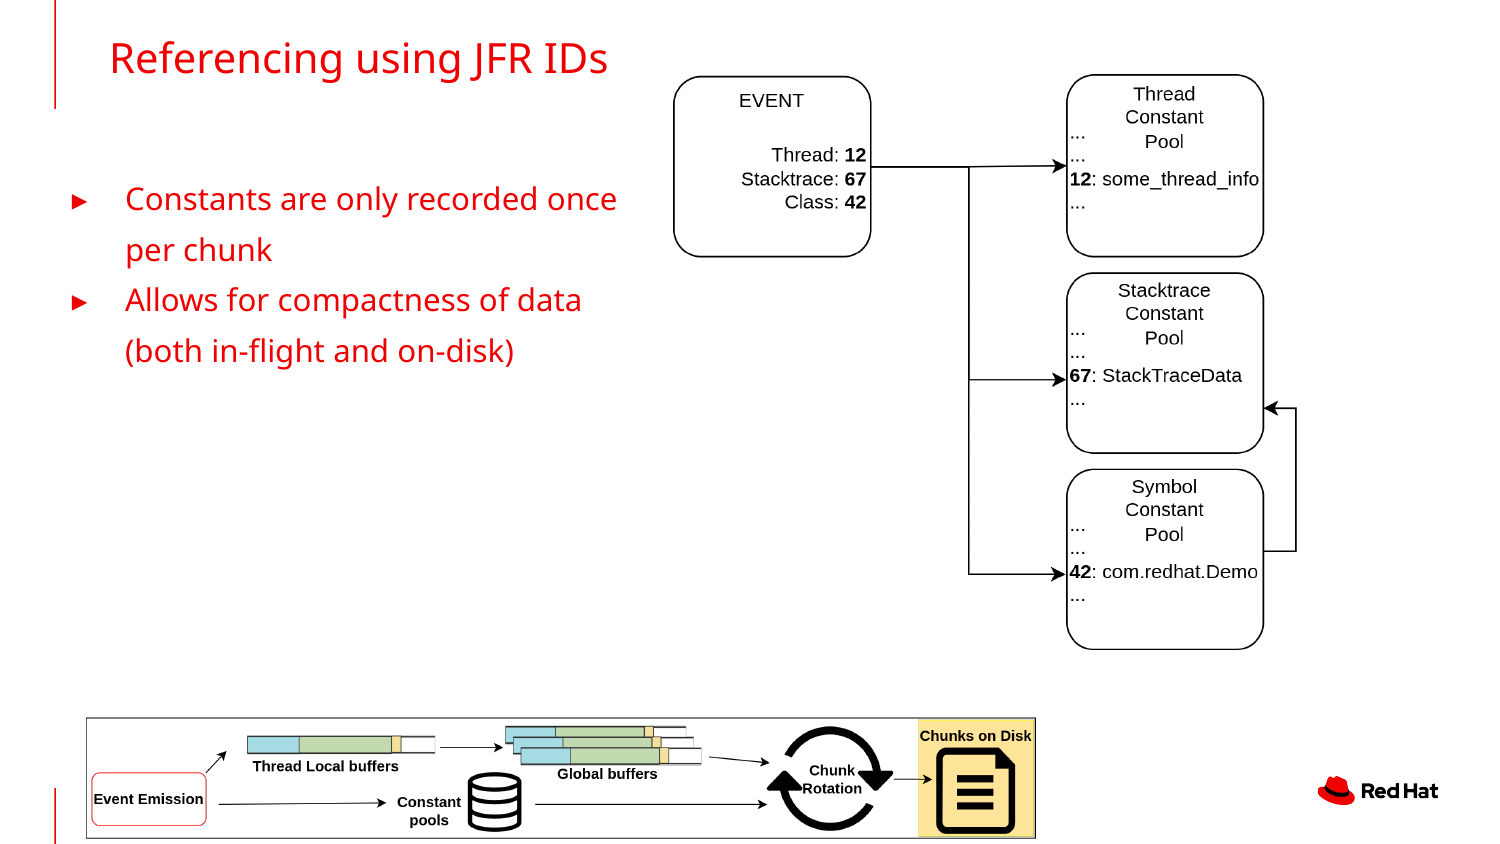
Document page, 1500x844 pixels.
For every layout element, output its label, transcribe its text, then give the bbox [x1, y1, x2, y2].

picture [1317, 776, 1438, 805]
list Constants are only recorded once per chunk Allows for compactness of data (both in-flight and on-disk) [50, 166, 623, 518]
picture [86, 711, 1039, 844]
picture [673, 74, 1310, 651]
subtitle Referencing using JFR IDs [55, 6, 1069, 108]
